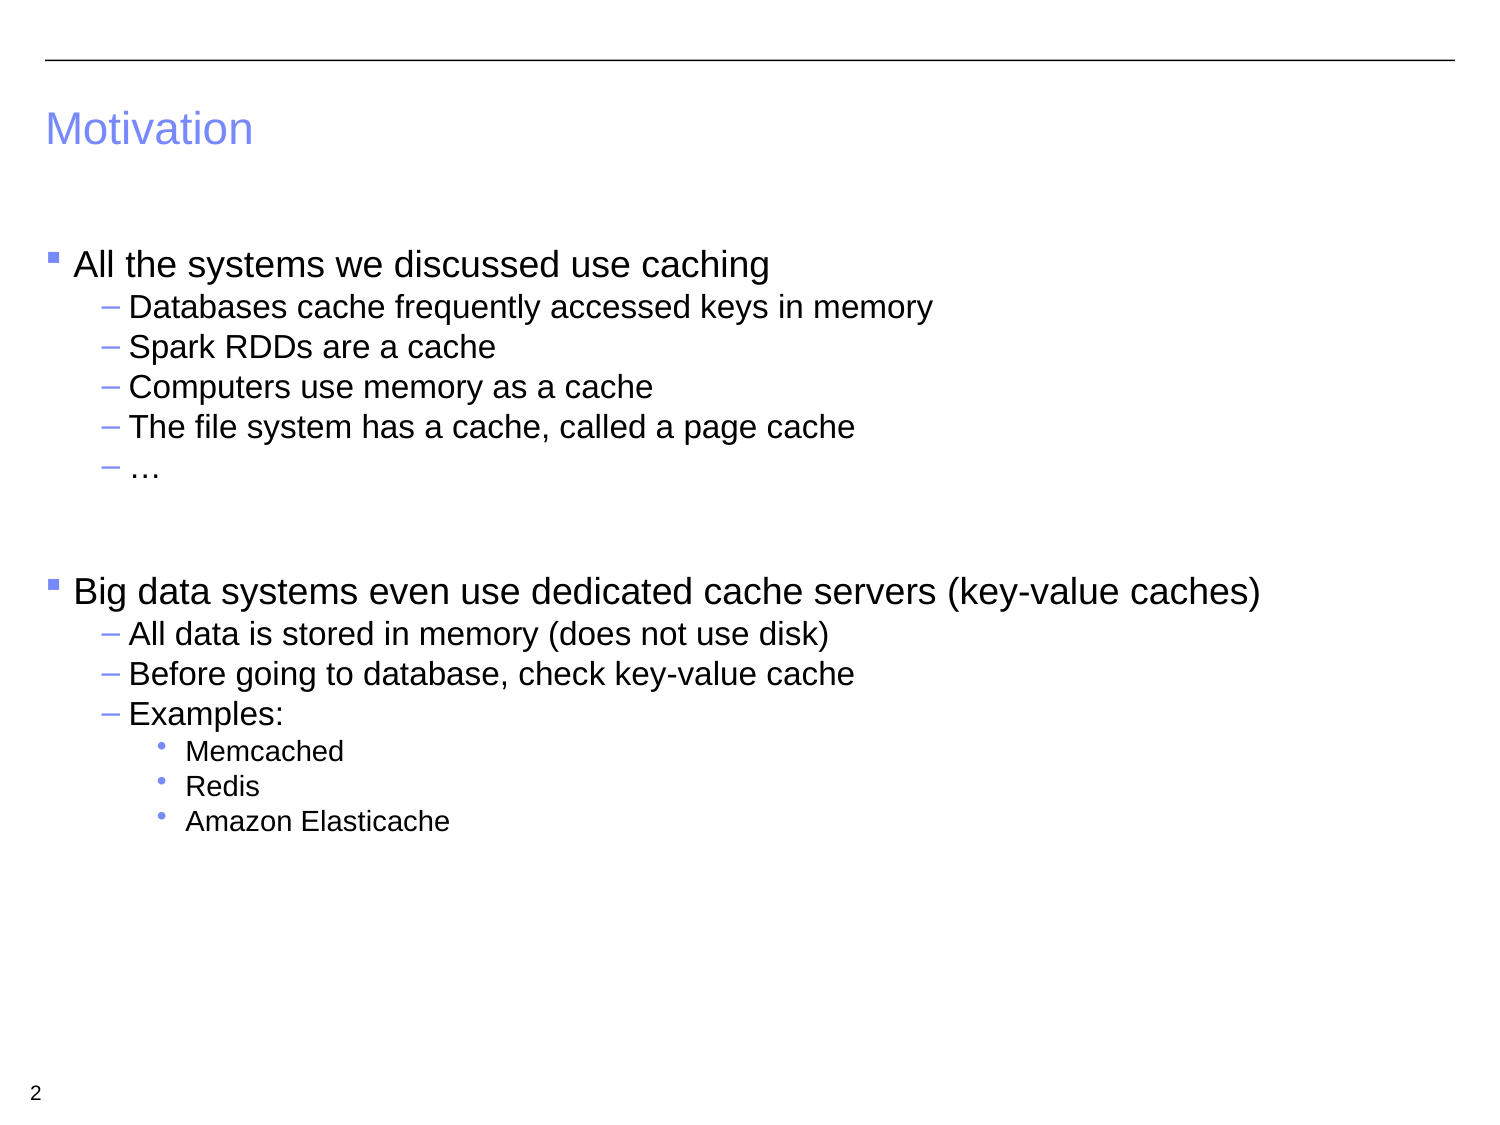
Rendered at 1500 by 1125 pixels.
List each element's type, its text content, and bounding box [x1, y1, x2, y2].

list All the systems we discussed use caching Databases cache frequently accessed keys in memory Spark RDDs are a cache Computers use memory as a cache The file system has a cache, called a page cache … Big data systems even use dedicated cache servers (key-value caches) All data is stored in memory (does not use disk) Before going to database, check key-value cache Examples: Memcached Redis Amazon Elasticache [29, 232, 1455, 1043]
title Motivation [29, 97, 1455, 173]
slide_number 2 [15, 1072, 76, 1103]
